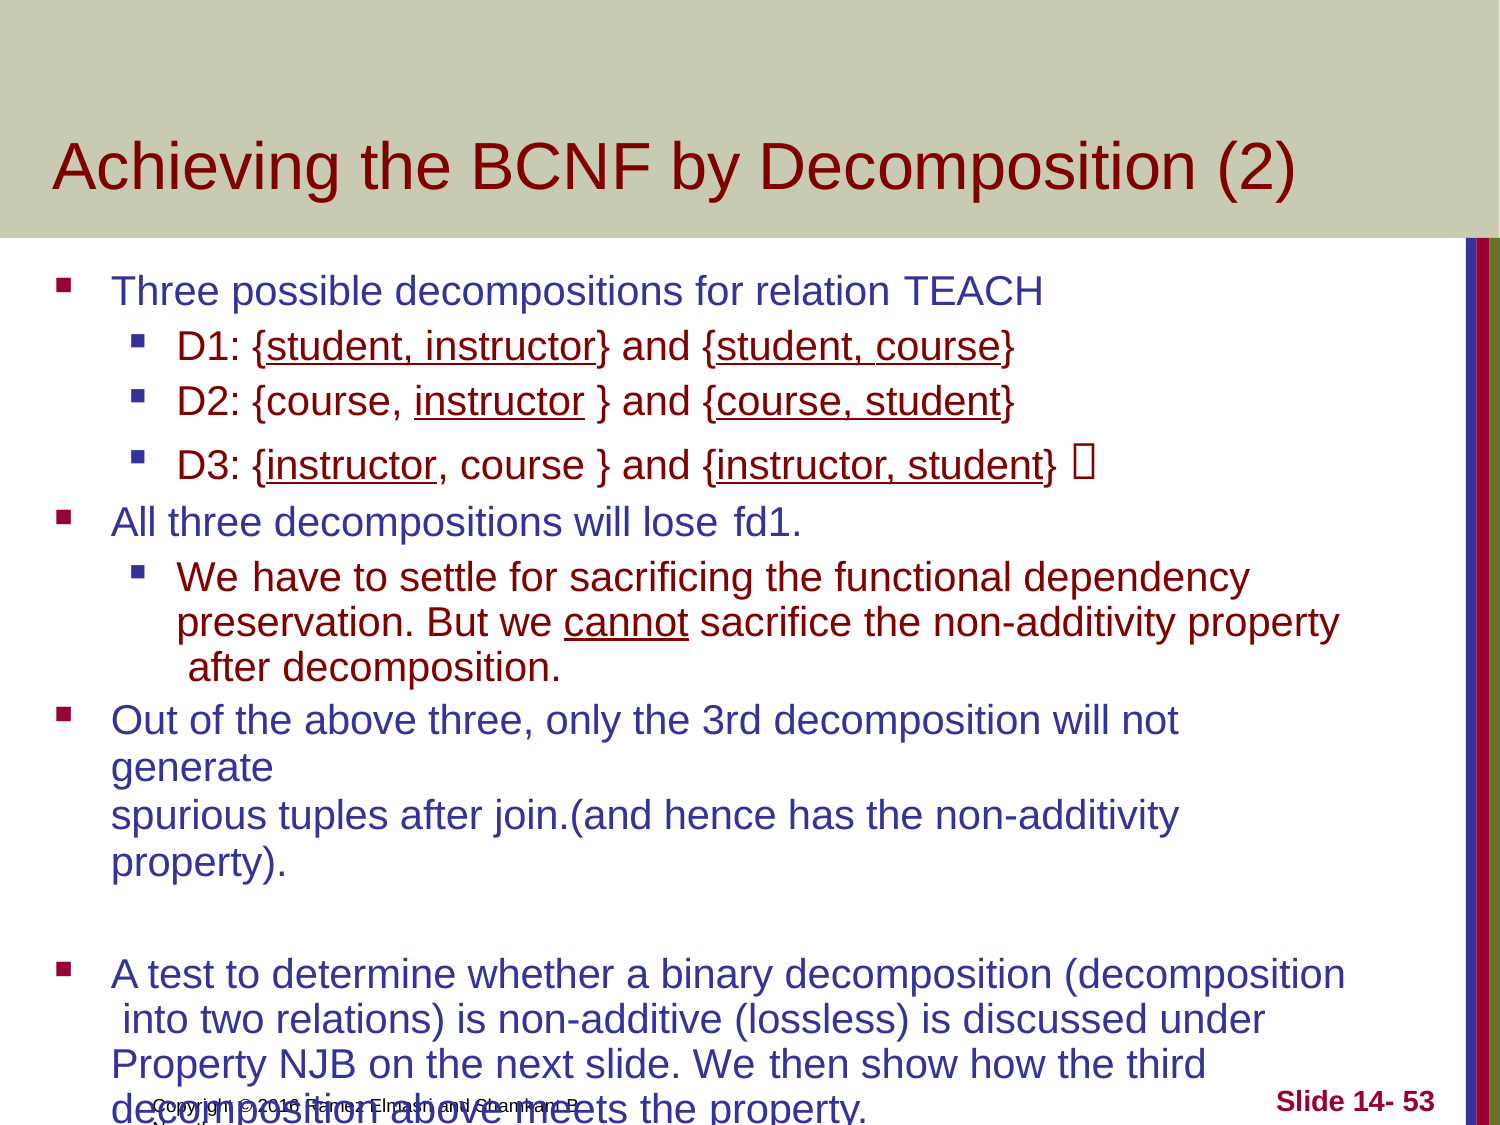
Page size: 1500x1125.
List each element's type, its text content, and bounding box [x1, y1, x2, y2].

text_box Three possible decompositions for relation TEACH D1: {student, instructor} and {student, course} D2: {course, instructor } and {course, student} D3: {instructor, course } and {instructor, student}  All three decompositions will lose fd1. We have to settle for sacrificing the functional dependency preservation. But we cannot sacrifice the non-additivity property after decomposition. Out of the above three, only the 3rd decomposition will not generate spurious tuples after join.(and hence has the non-additivity property). A test to determine whether a binary decomposition (decomposition into two relations) is non-additive (lossless) is discussed under Property NJB on the next slide. We then show how the third decomposition above meets the property. [52, 256, 1378, 1125]
slide_number Slide 14- 53 [1378, 1083, 1440, 1125]
title Achieving the BCNF by Decomposition (2) [50, 121, 1303, 312]
